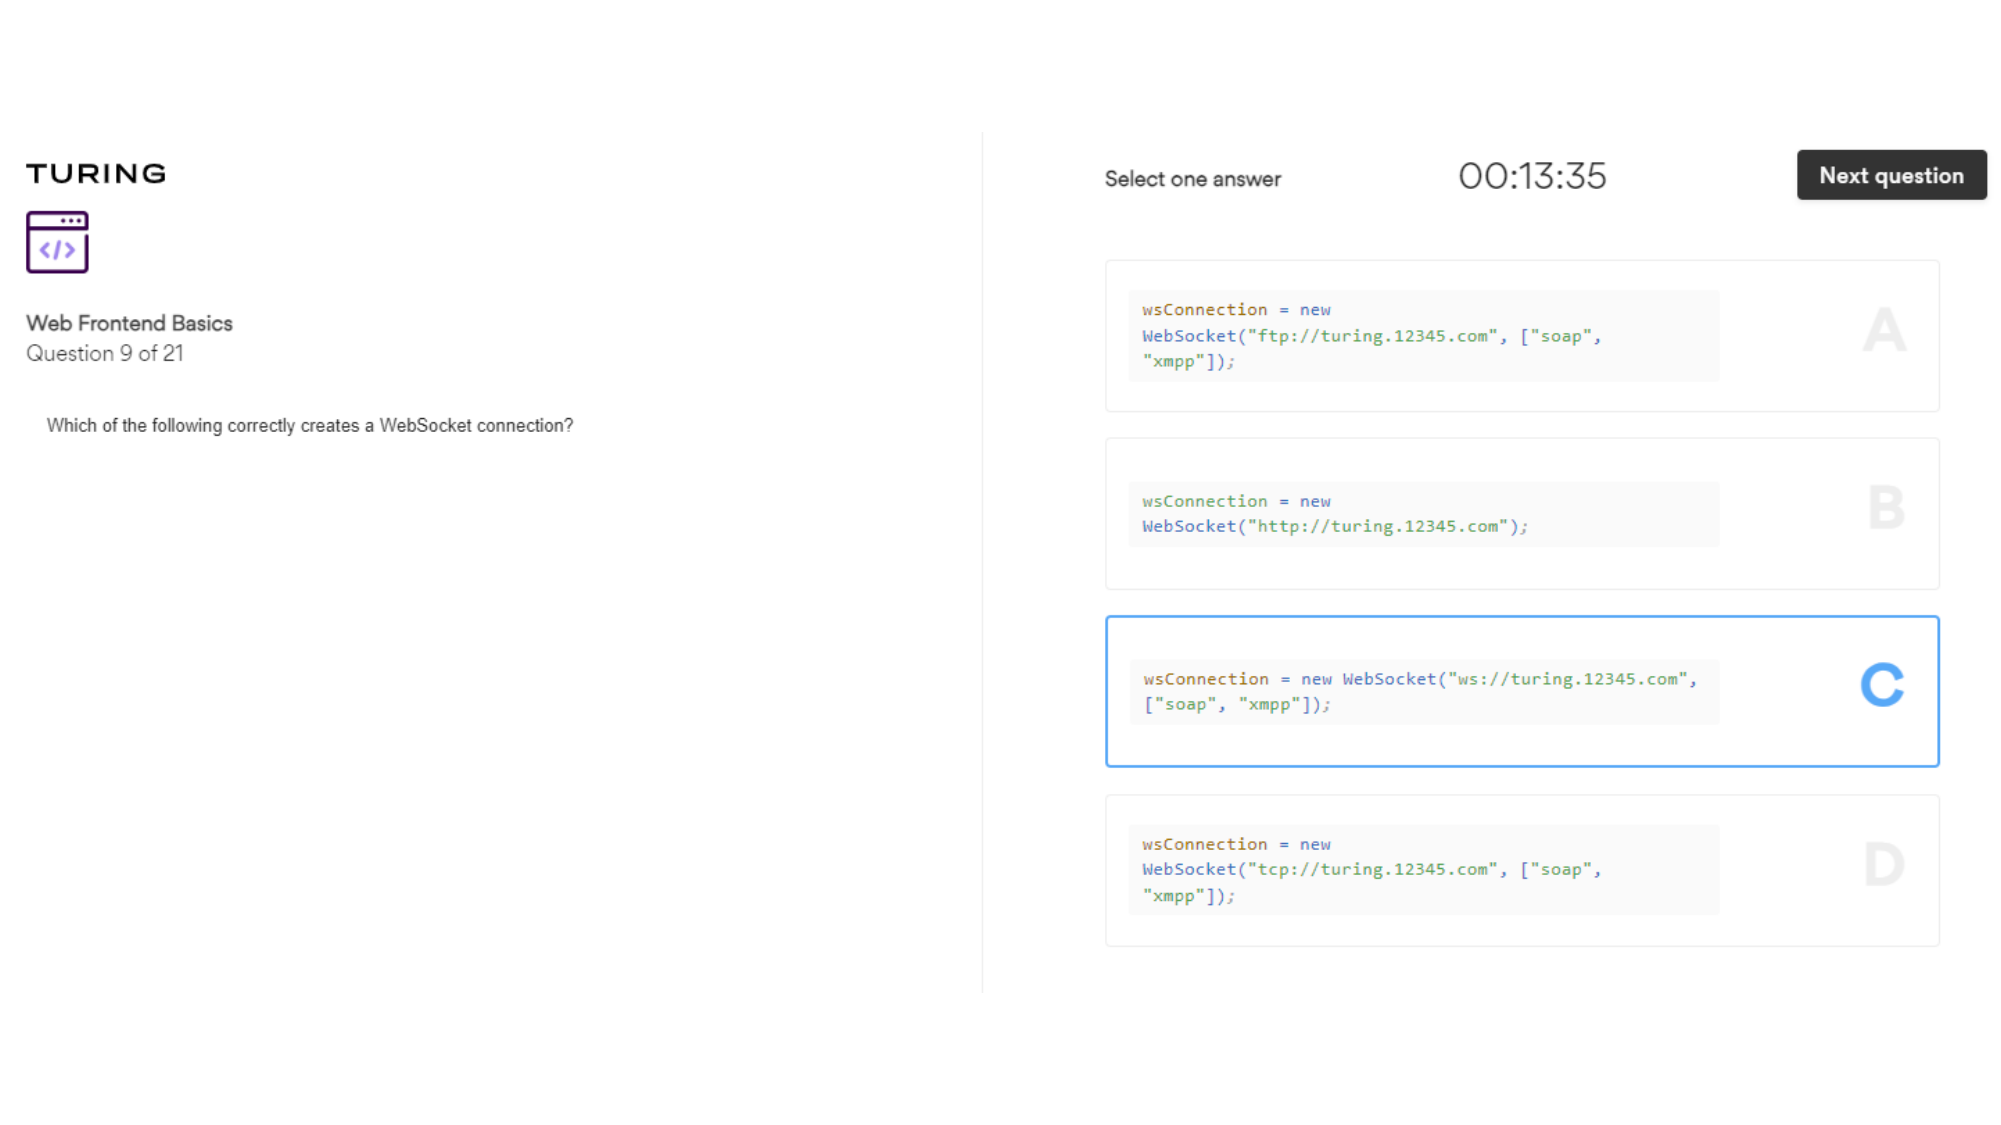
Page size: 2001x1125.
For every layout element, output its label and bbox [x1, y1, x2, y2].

picture [0, 132, 2000, 993]
